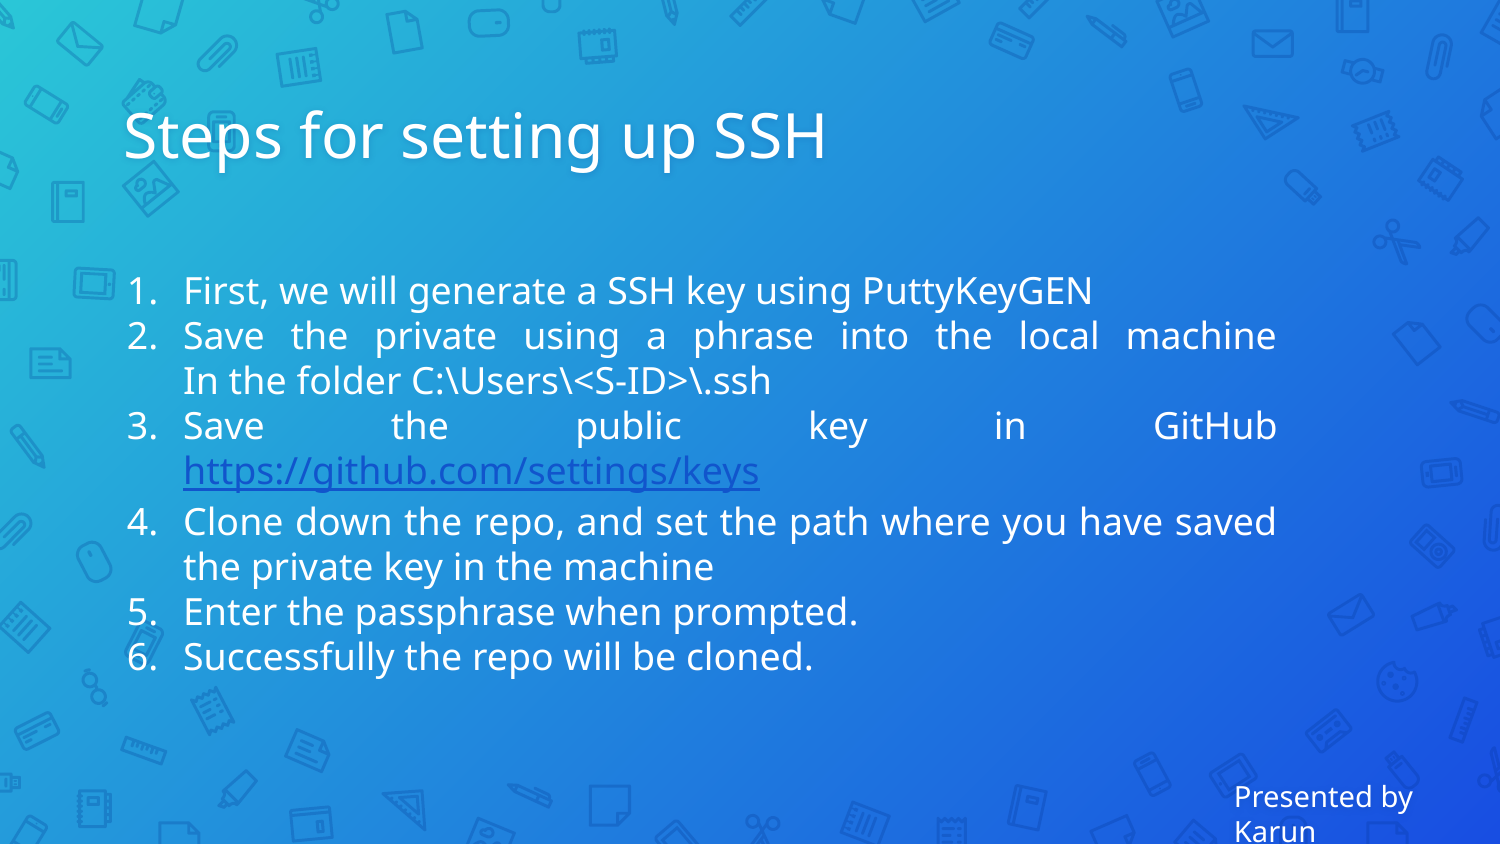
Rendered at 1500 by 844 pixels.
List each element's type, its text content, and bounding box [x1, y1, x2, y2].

subtitle Presented by Karun [1218, 763, 1480, 826]
title Steps for setting up SSH [108, 38, 1338, 229]
text_box First, we will generate a SSH key using PuttyKeyGEN Save the private using a phrase into the local machine In the folder C:\Users\<S-ID>\.ssh Save the public key in GitHub https://github.com/settings/keys Clone down the repo, and set the path where you have saved the private key in the machine Enter the passphrase when prompted. Successfully the repo will be cloned. [93, 252, 1294, 778]
